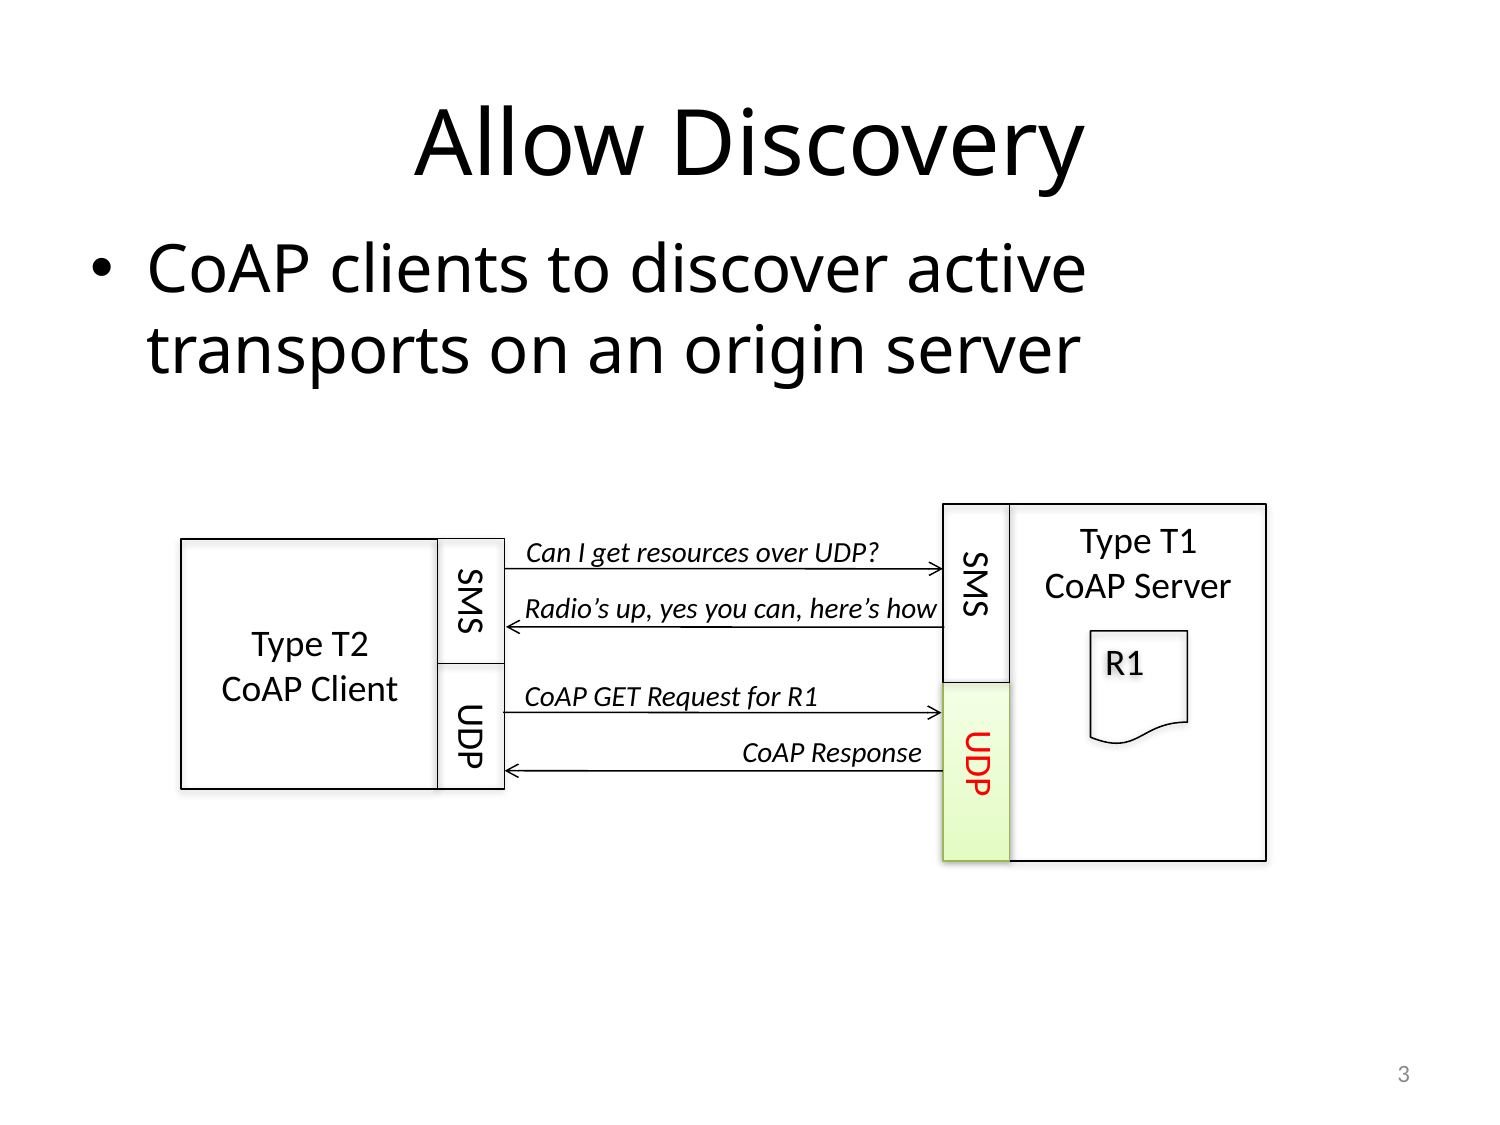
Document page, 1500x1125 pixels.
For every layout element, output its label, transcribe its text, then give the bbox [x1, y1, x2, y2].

list CoAP clients to discover active transports on an origin server [75, 218, 1425, 436]
text_box Type T2 CoAP Client [182, 611, 438, 716]
text_box [942, 503, 1010, 683]
text_box [180, 538, 435, 790]
text_box CoAP Response [727, 725, 937, 769]
text_box UDP [951, 715, 1011, 819]
text_box R1 [1089, 630, 1189, 745]
text_box [437, 670, 505, 790]
text_box CoAP GET Request for R1 [509, 669, 834, 710]
text_box [942, 689, 1010, 862]
text_box SMS [948, 536, 1009, 652]
title Allow Discovery [75, 45, 1425, 218]
text_box [1011, 503, 1267, 508]
text_box Type T1 CoAP Server [1010, 508, 1267, 614]
text_box UDP [450, 703, 496, 789]
text_box [1015, 614, 1267, 862]
text_box Radio’s up, yes you can, here’s how [509, 581, 938, 626]
text_box [437, 538, 505, 663]
slide_number 3 [1074, 1042, 1425, 1103]
text_box SMS [450, 568, 496, 655]
text_box Can I get resources over UDP? [511, 525, 895, 566]
